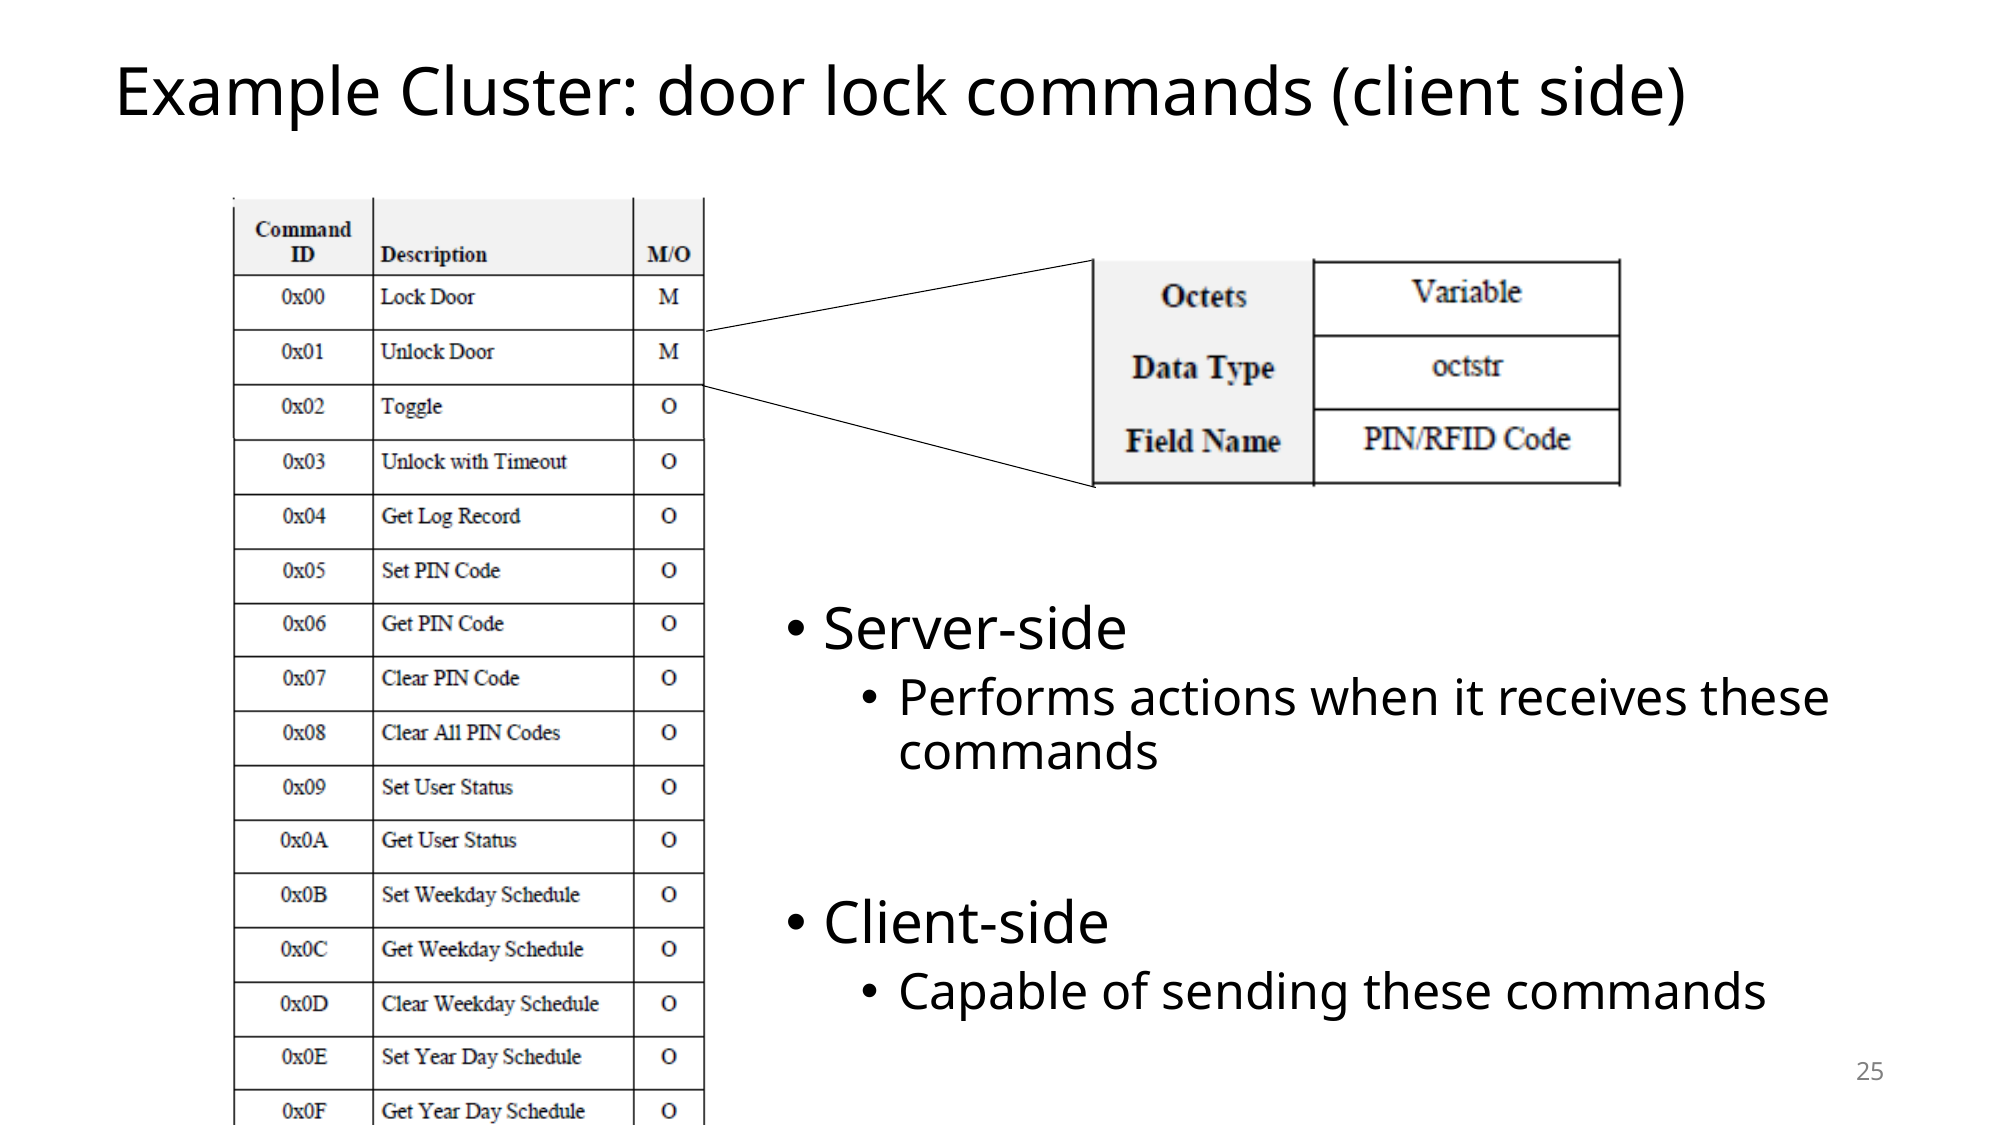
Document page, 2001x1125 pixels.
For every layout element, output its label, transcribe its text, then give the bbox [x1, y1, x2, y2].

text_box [706, 260, 1092, 332]
slide_number 25 [1749, 1042, 1900, 1103]
list Server-side Performs actions when it receives these commands Client-side Capable of sending these commands [770, 591, 1900, 1013]
title Example Cluster: door lock commands (client side) [99, 37, 1900, 150]
picture [1065, 240, 1656, 501]
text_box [702, 385, 1096, 488]
picture [227, 187, 719, 1125]
